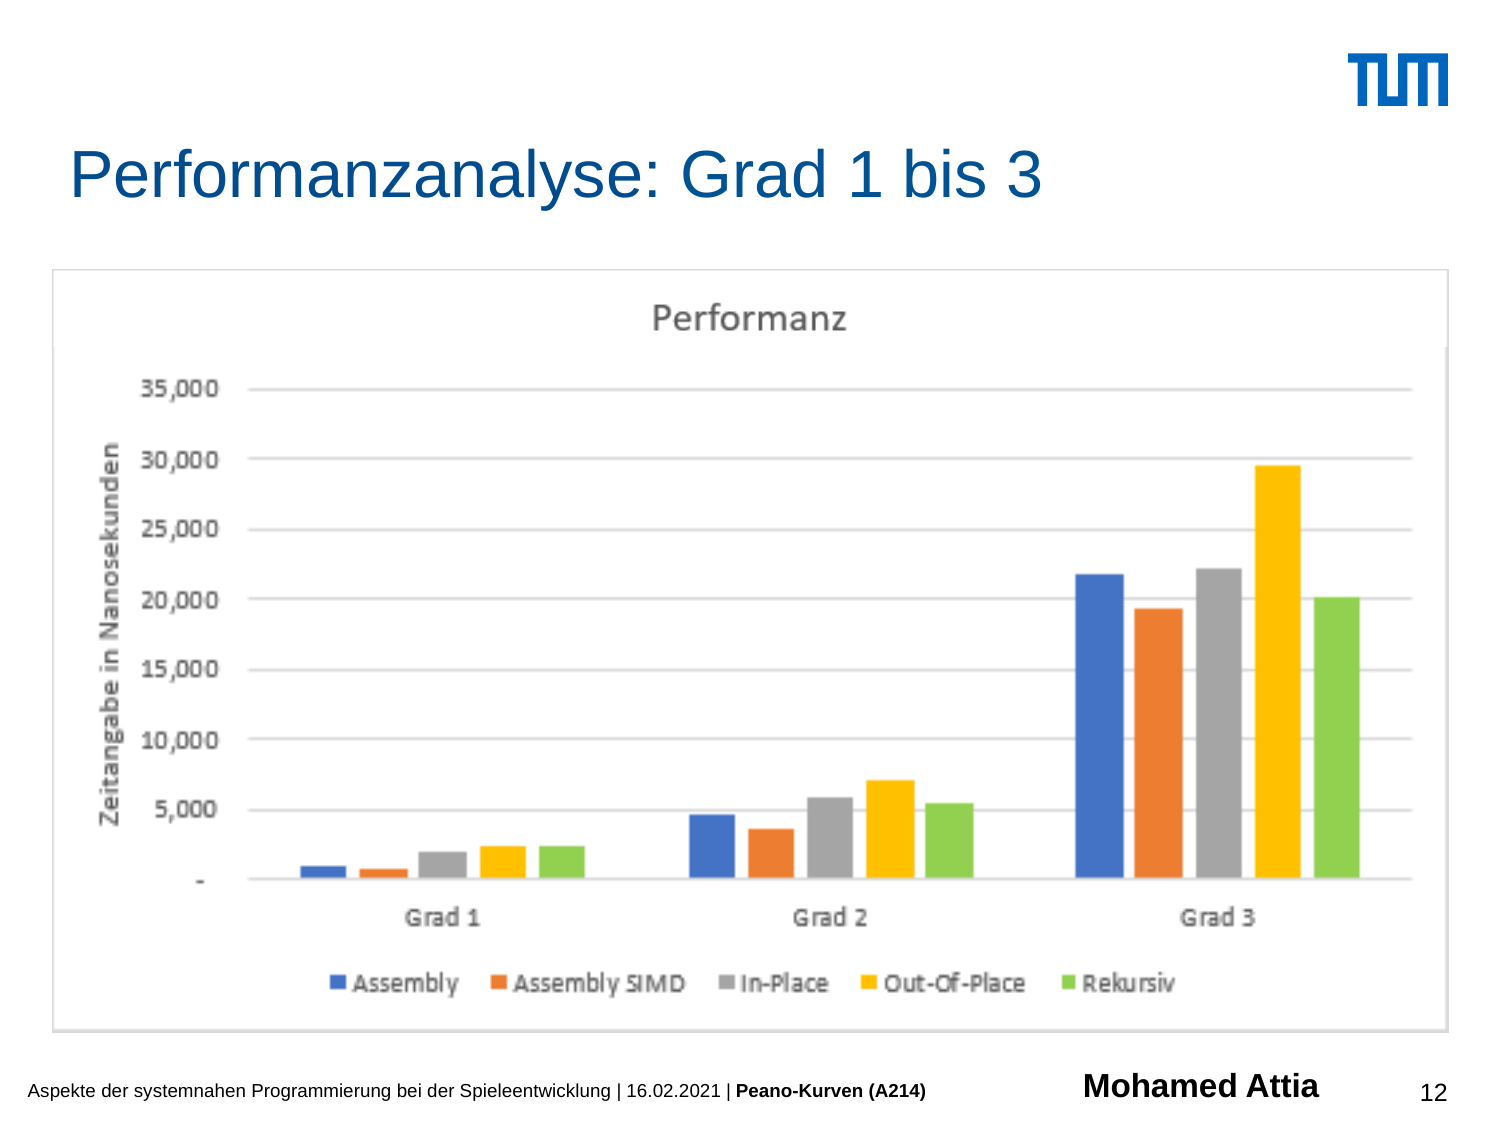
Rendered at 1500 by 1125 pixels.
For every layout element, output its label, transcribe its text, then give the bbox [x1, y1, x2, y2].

picture [51, 266, 1449, 1033]
text_box Aspekte der systemnahen Programmierung bei der Spieleentwicklung | 16.02.2021 | Peano-Kurven (A214) Mohamed Attia [27, 1061, 1405, 1122]
slide_number 12 [1405, 1061, 1448, 1122]
text_box Performanzanalyse: Grad 1 bis 3 [50, 144, 1447, 212]
